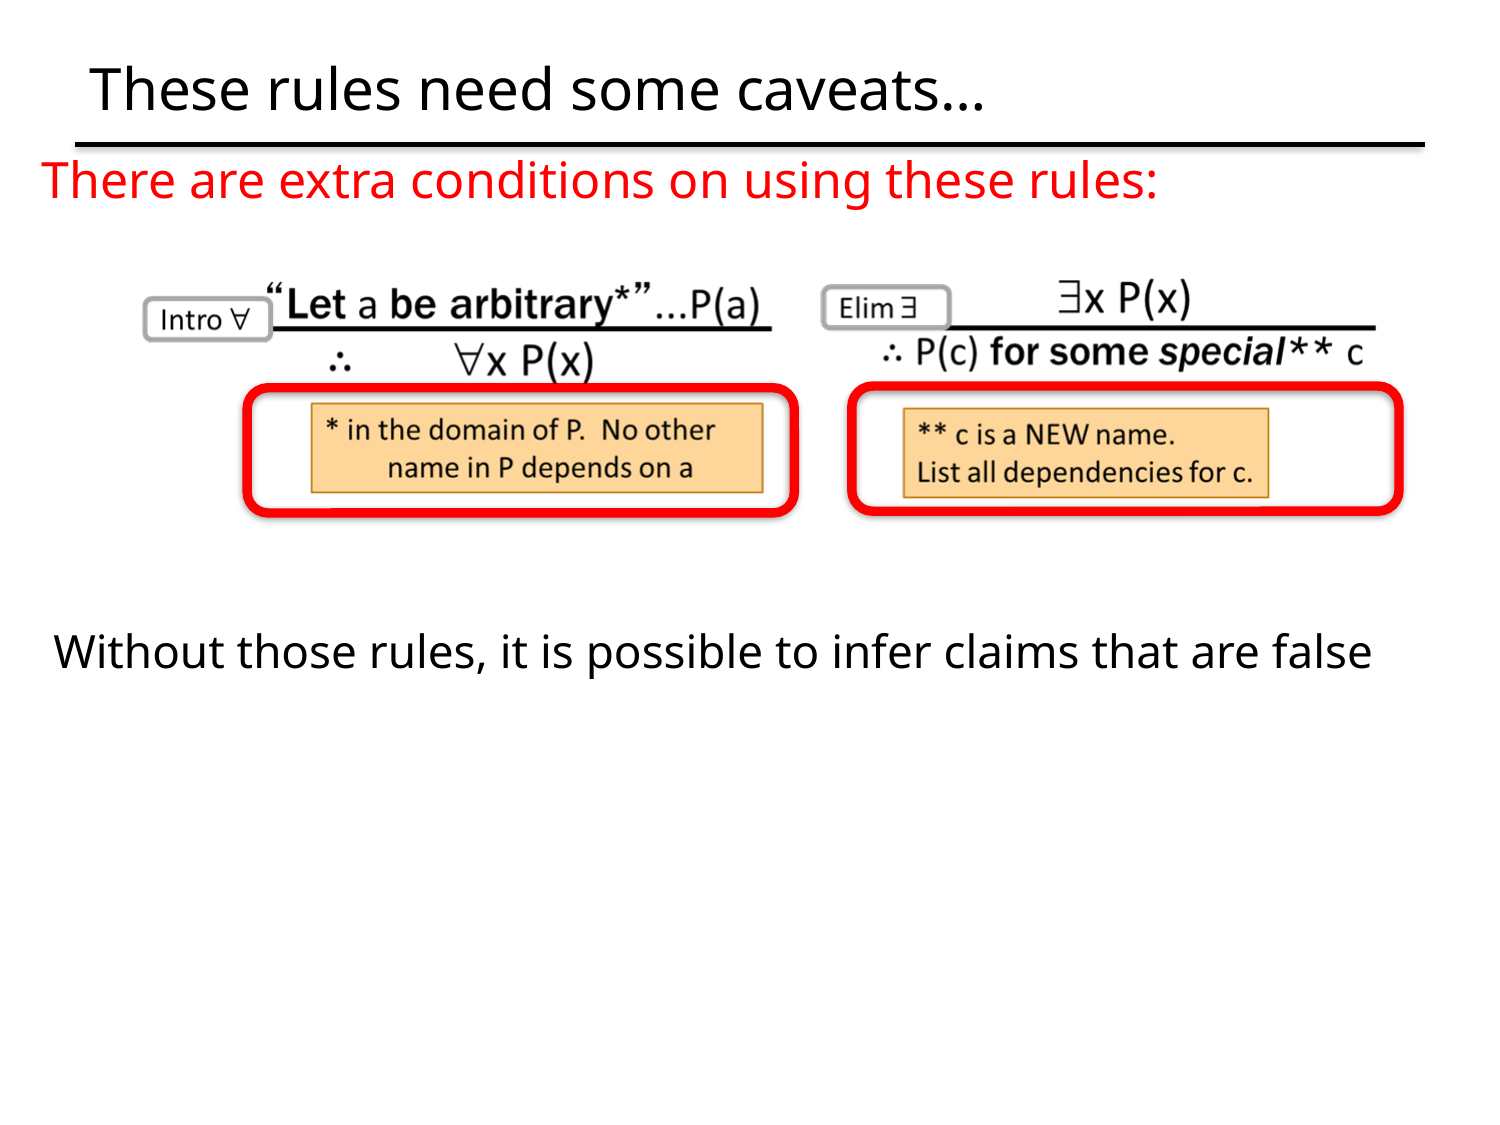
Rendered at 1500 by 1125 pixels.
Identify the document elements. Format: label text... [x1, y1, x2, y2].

title These rules need some caveats… [75, 45, 1425, 145]
text_box [1393, 389, 1402, 508]
text_box Without those rules, it is possible to infer claims that are false [38, 615, 1389, 686]
picture [139, 250, 1389, 510]
text_box There are extra conditions on using these rules: [26, 140, 1174, 216]
